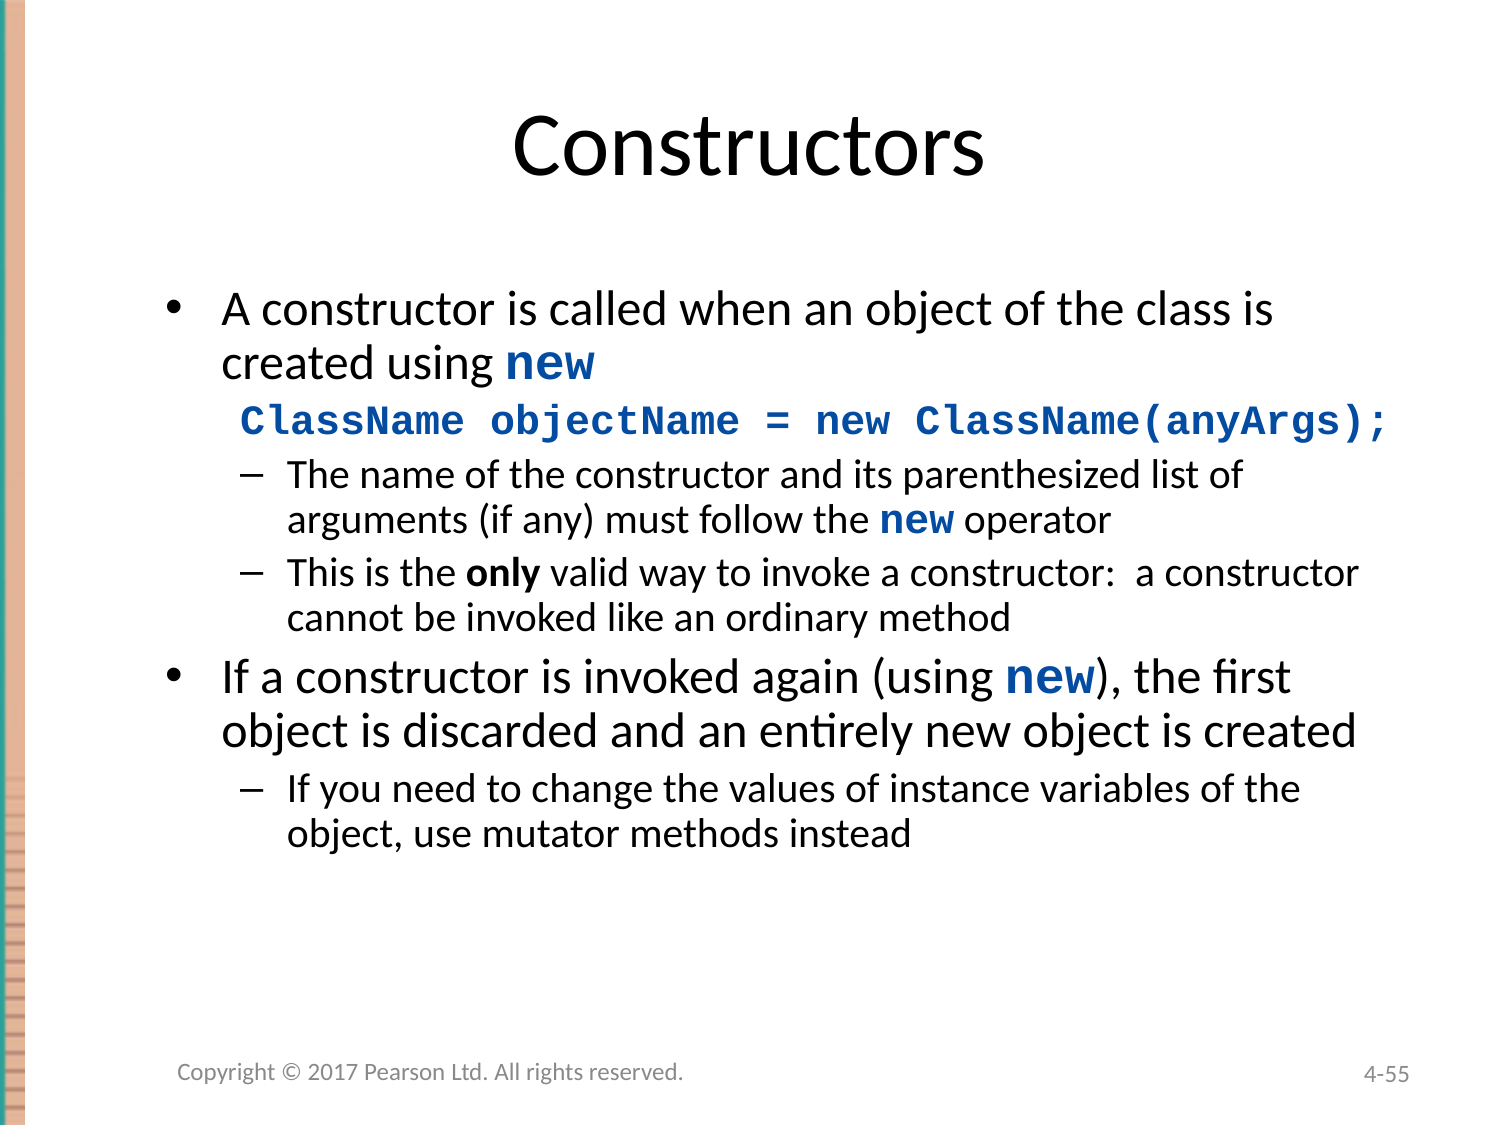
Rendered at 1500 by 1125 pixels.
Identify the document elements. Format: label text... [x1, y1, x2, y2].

picture [0, 0, 25, 1125]
title Constructors [75, 45, 1425, 233]
list A constructor is called when an object of the class is created using new ClassName objectName = new ClassName(anyArgs); The name of the constructor and its parenthesized list of arguments (if any) must follow the new operator This is the only valid way to invoke a constructor: a constructor cannot be invoked like an ordinary method If a constructor is invoked again (using new), the first object is discarded and an entirely new object is created If you need to change the values of instance variables of the object, use mutator methods instead [150, 275, 1413, 938]
slide_number 4-55 [1074, 1042, 1425, 1103]
footer Copyright © 2017 Pearson Ltd. All rights reserved. [75, 1040, 788, 1100]
